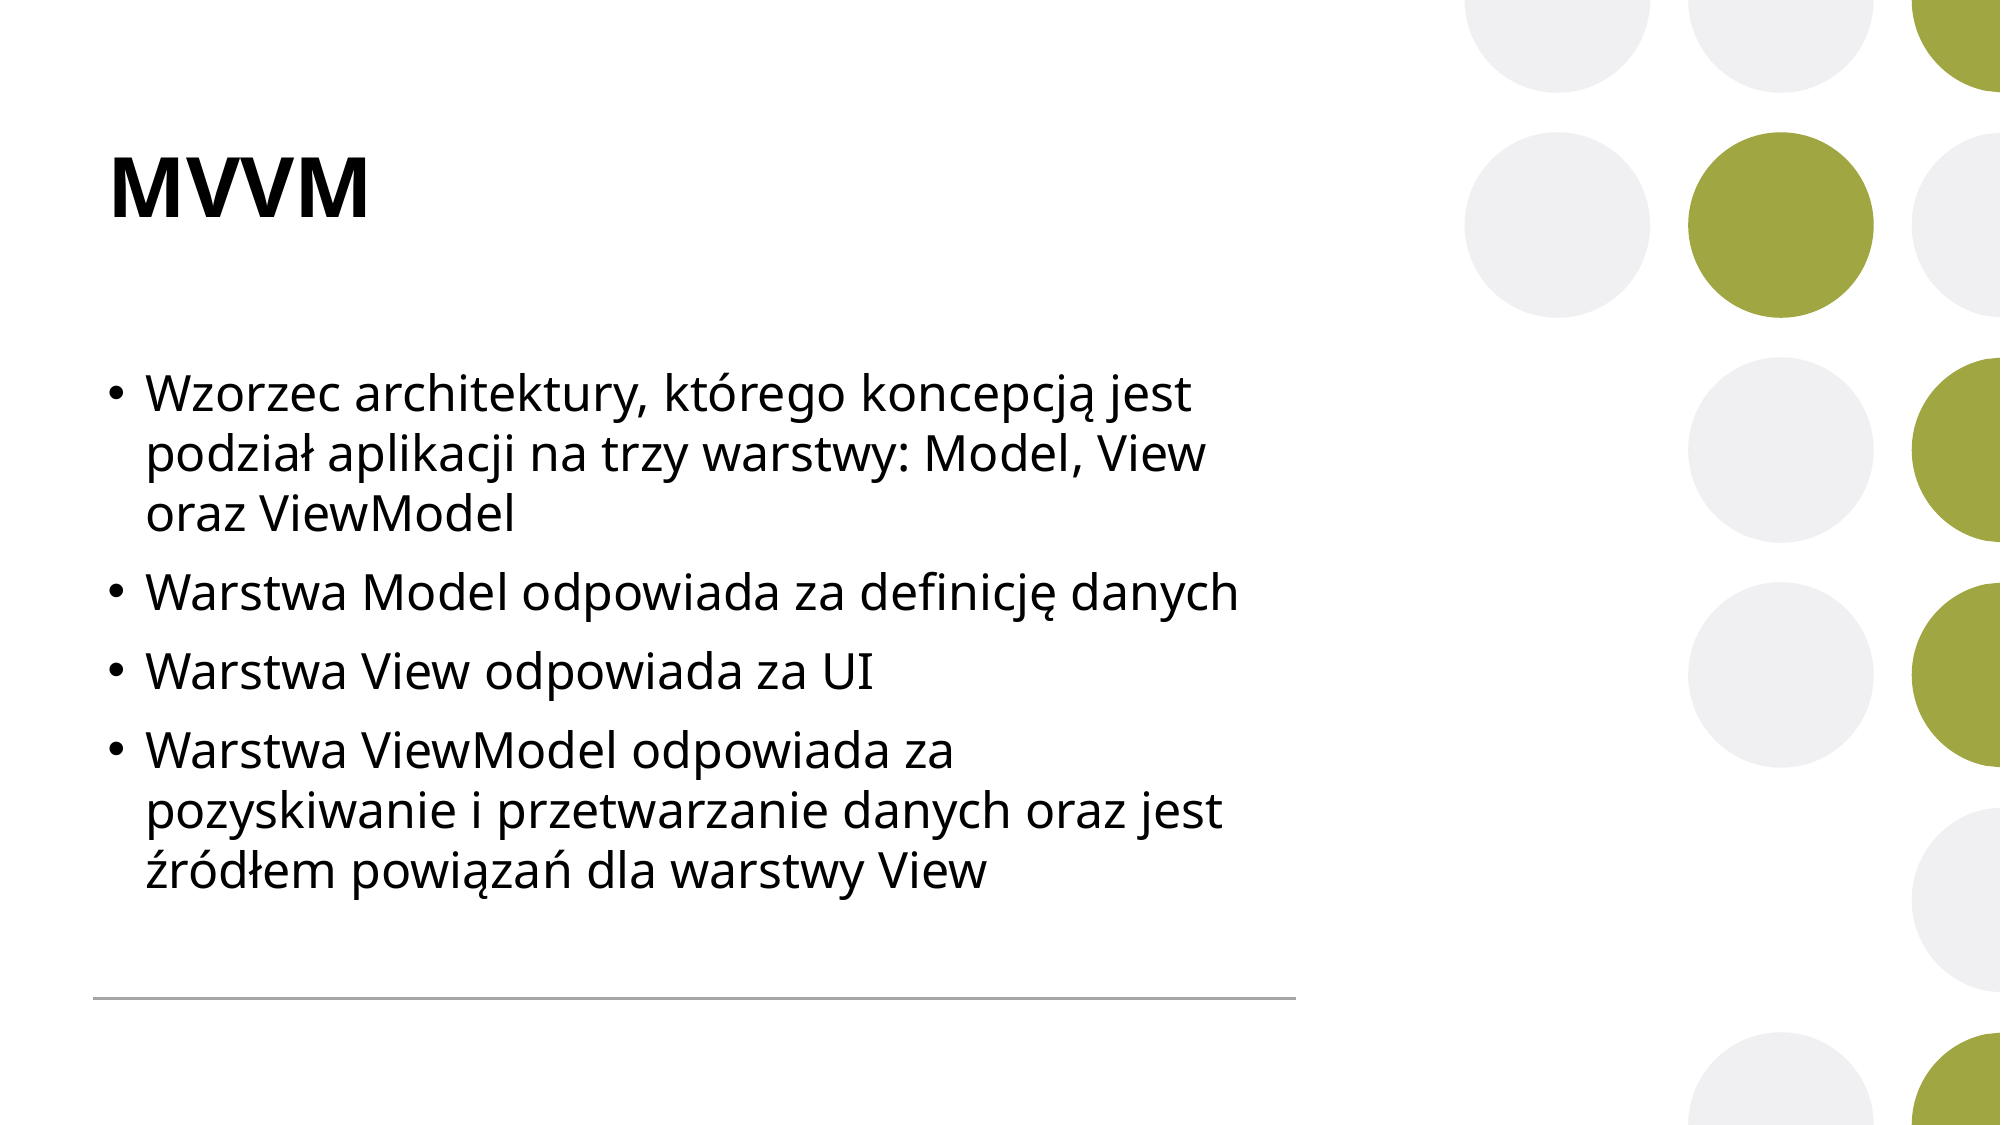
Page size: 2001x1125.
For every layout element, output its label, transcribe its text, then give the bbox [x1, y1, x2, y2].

title MVVM [92, 126, 1297, 335]
list Wzorzec architektury, którego koncepcją jest podział aplikacji na trzy warstwy: Model, View oraz ViewModel Warstwa Model odpowiada za definicję danych Warstwa View odpowiada za UI Warstwa ViewModel odpowiada za pozyskiwanie i przetwarzanie danych oraz jest źródłem powiązań dla warstwy View [92, 354, 1297, 946]
